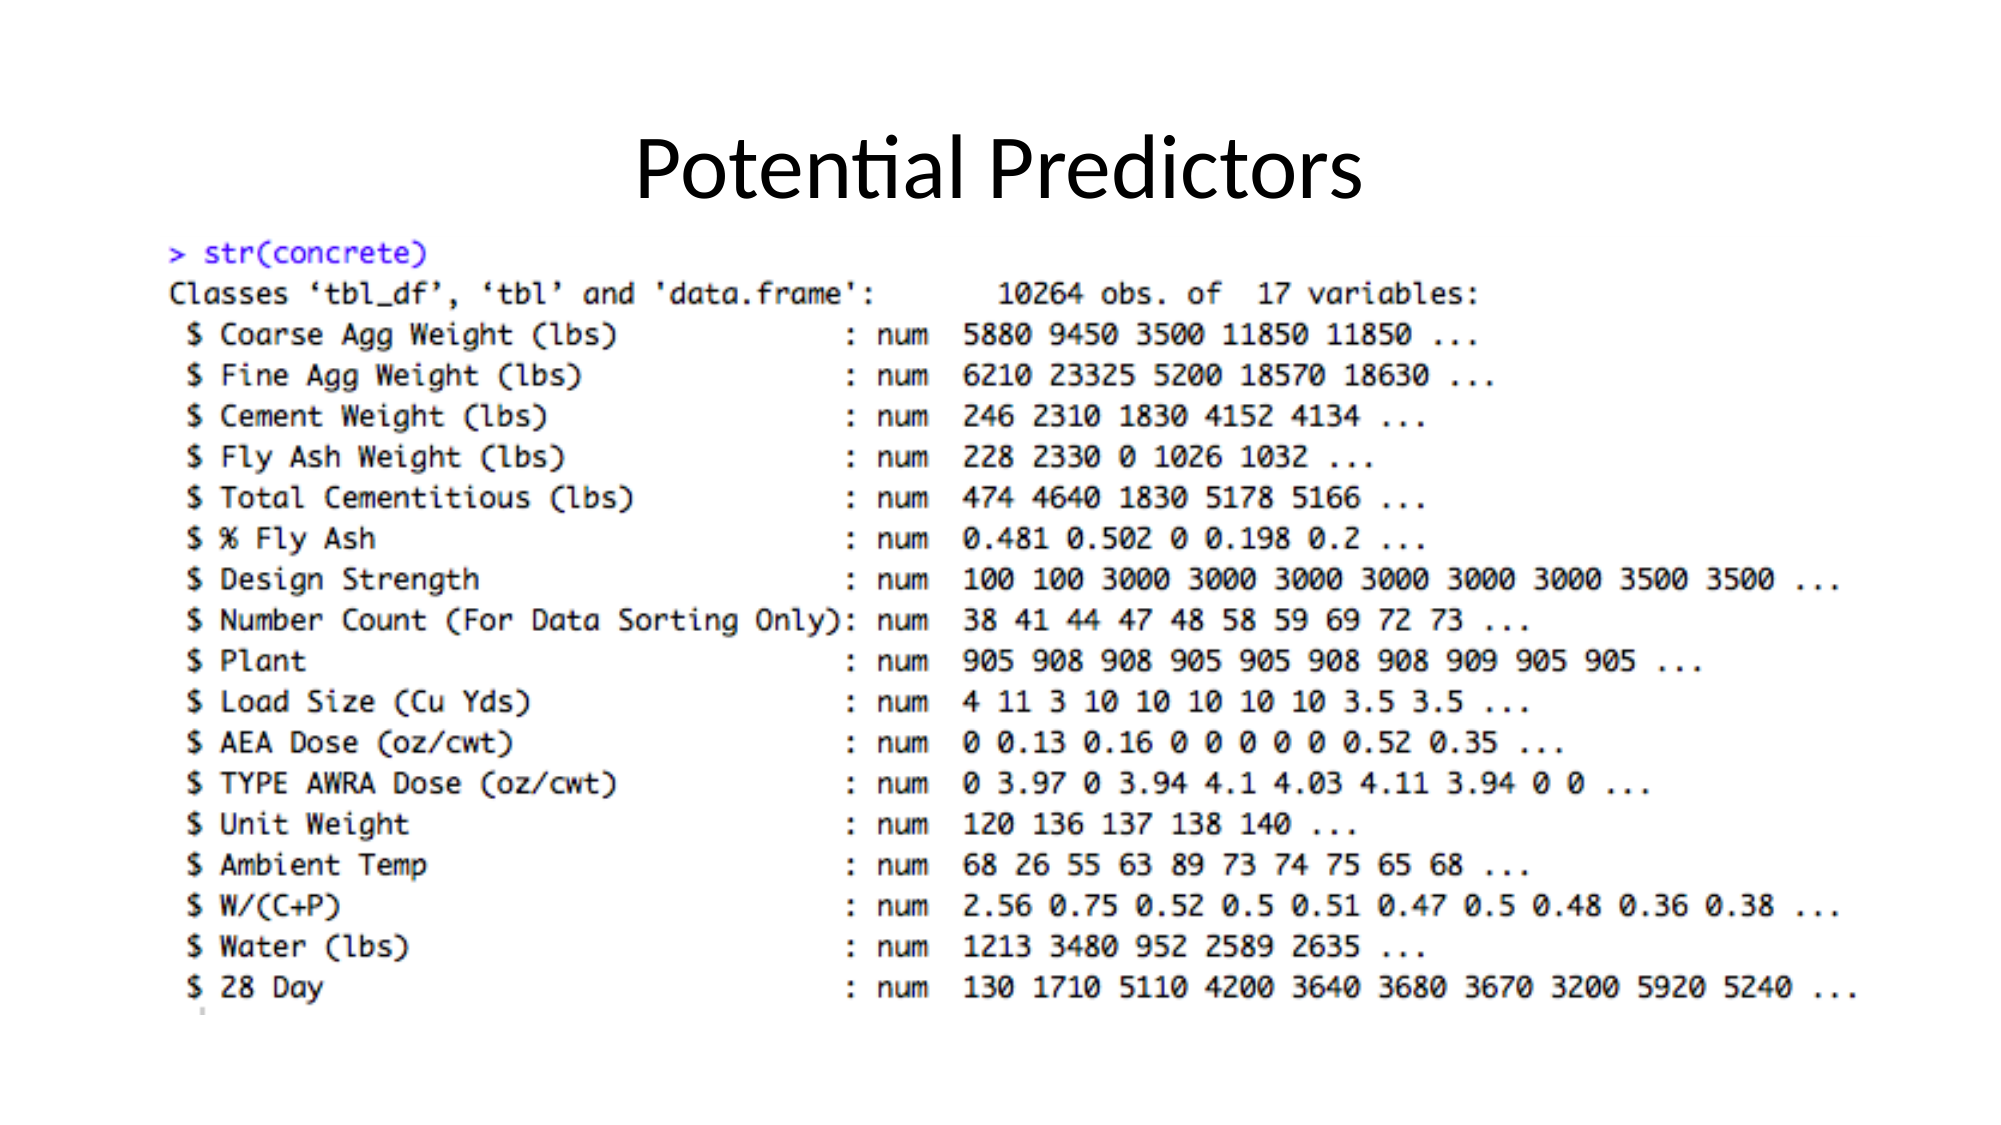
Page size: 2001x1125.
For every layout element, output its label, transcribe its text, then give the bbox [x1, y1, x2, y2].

title Potential Predictors [137, 59, 1863, 278]
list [160, 235, 1882, 1016]
